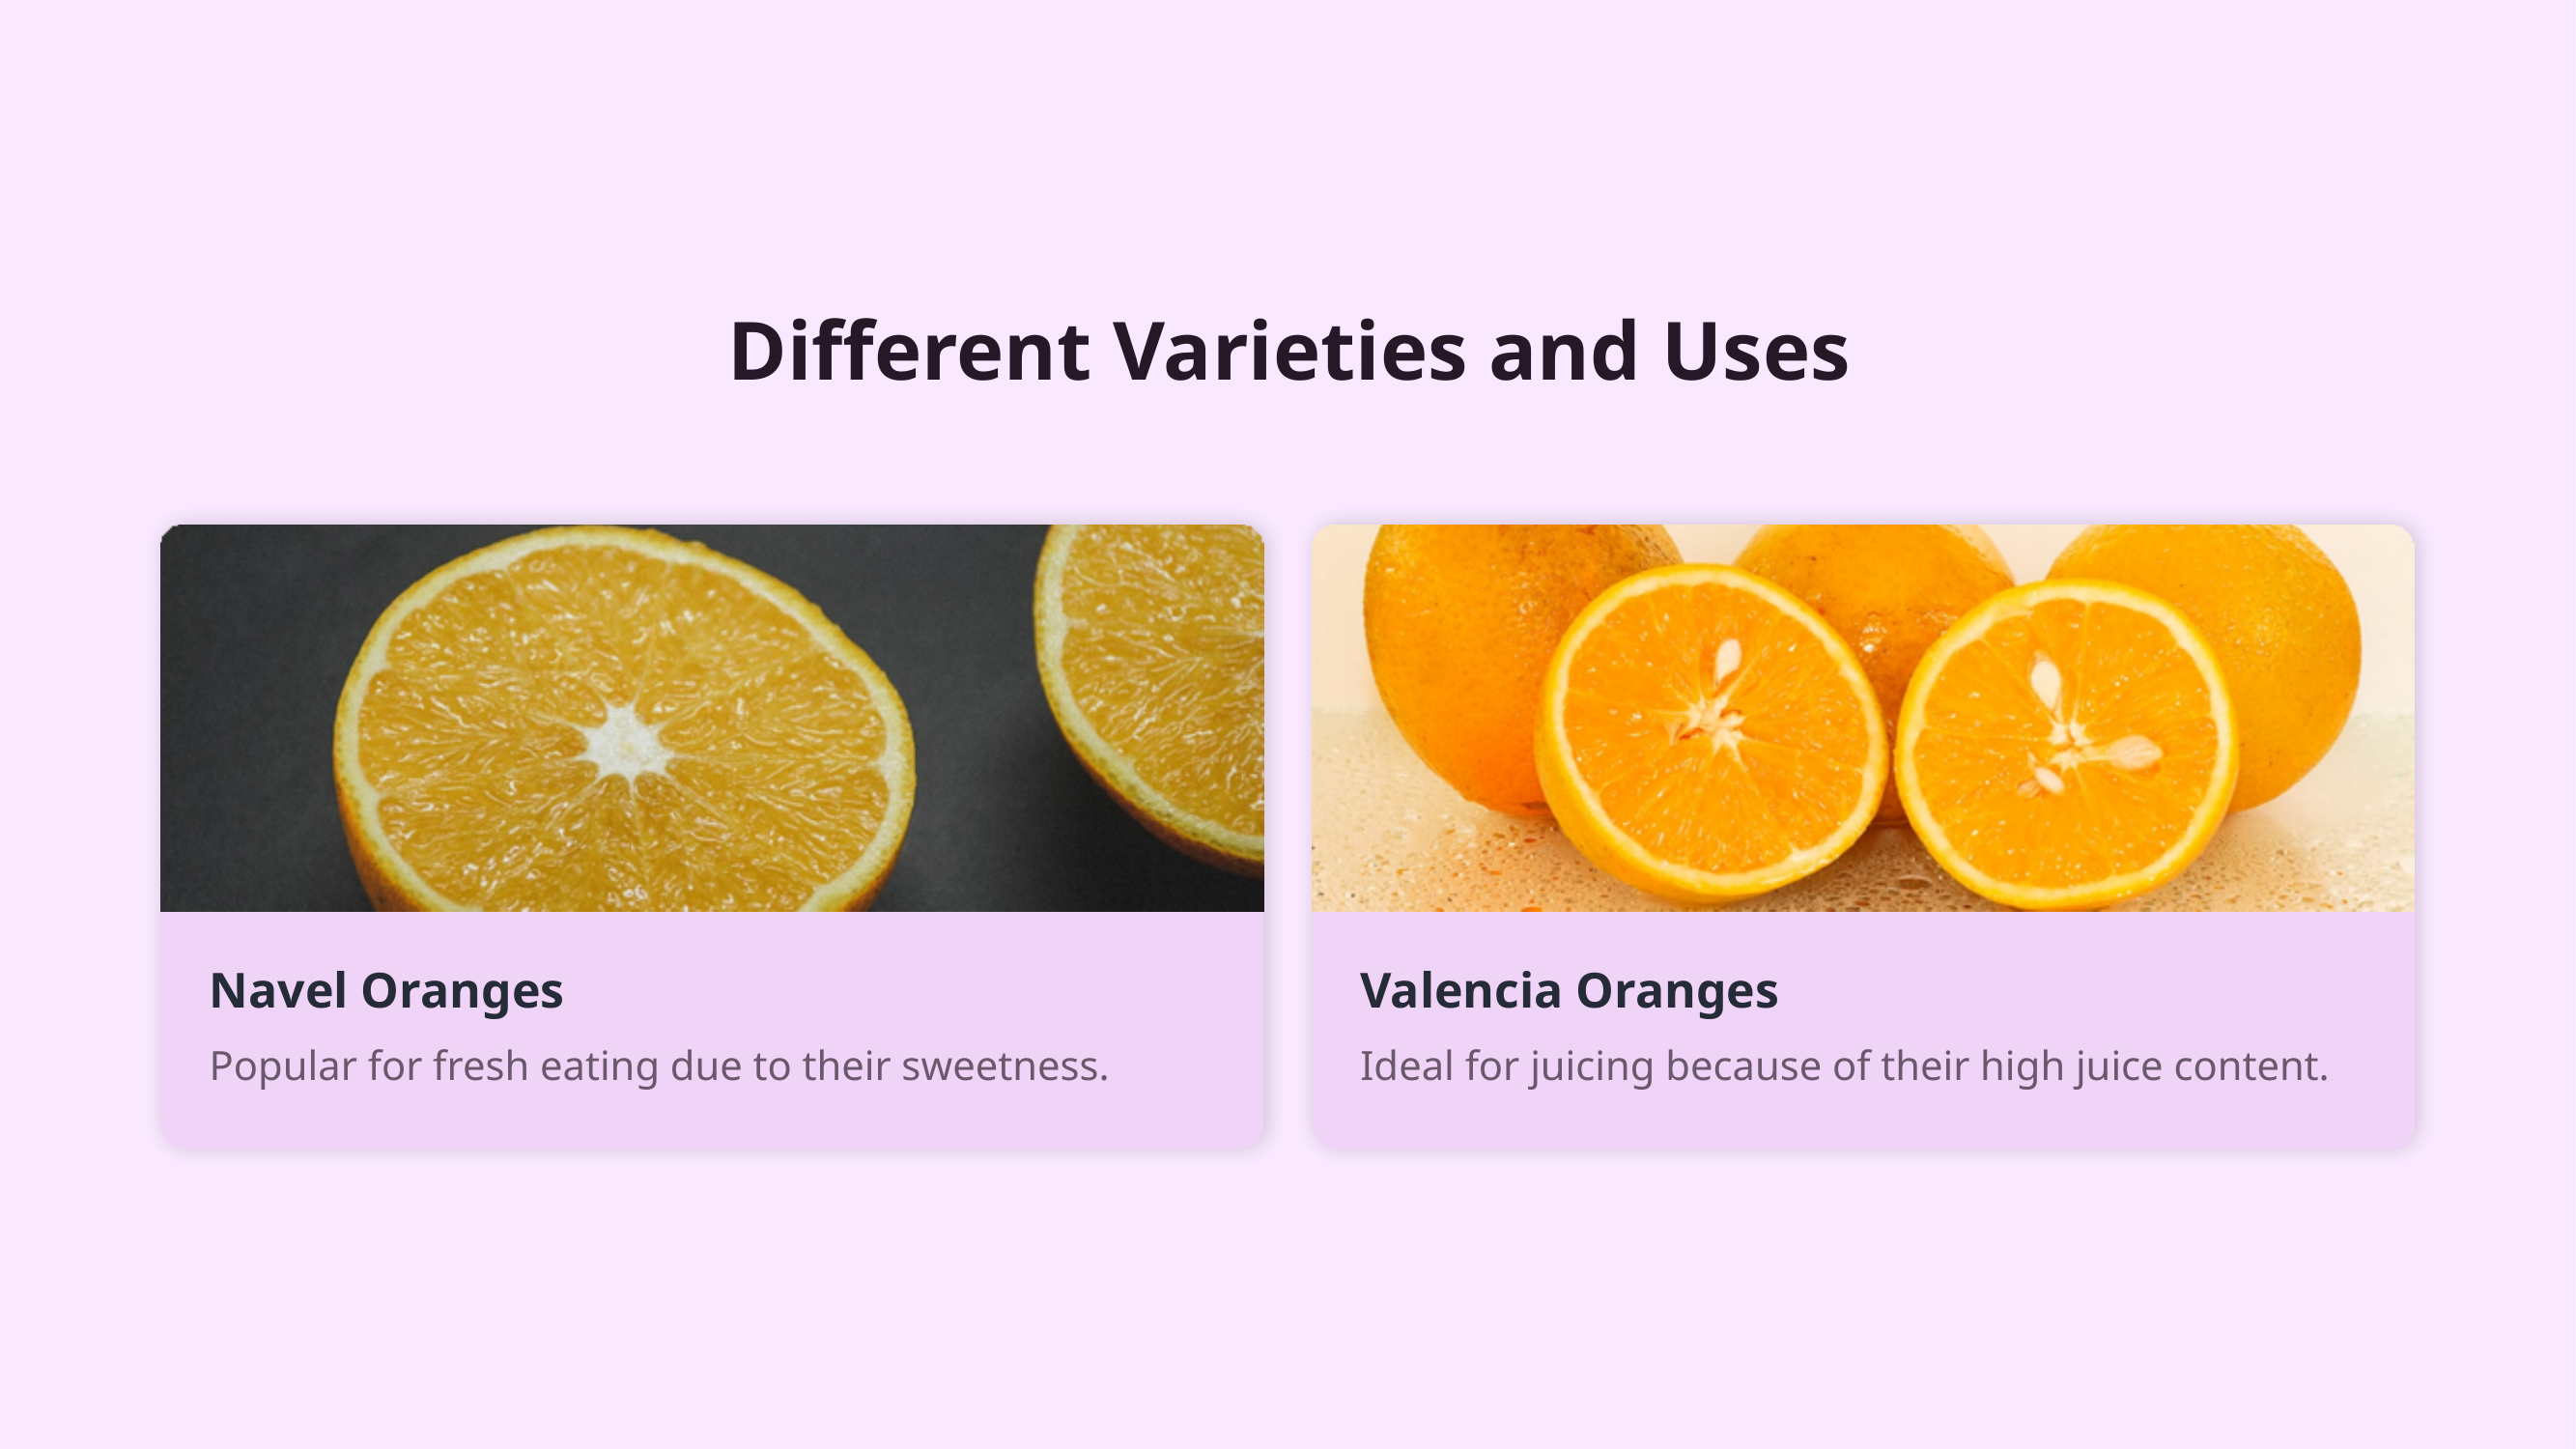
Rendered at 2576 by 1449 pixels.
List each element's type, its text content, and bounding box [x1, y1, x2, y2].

text_box Valencia Oranges [1360, 959, 2371, 1018]
picture [160, 525, 1264, 912]
text_box Navel Oranges [209, 959, 1220, 1018]
text_box Ideal for juicing because of their high juice content. [1360, 1040, 2371, 1090]
picture [1312, 525, 2416, 912]
text_box [1311, 919, 2416, 1151]
text_box [159, 919, 1265, 1151]
text_box Popular for fresh eating due to their sweetness. [209, 1040, 1220, 1090]
text_box Different Varieties and Uses [160, 299, 2420, 397]
